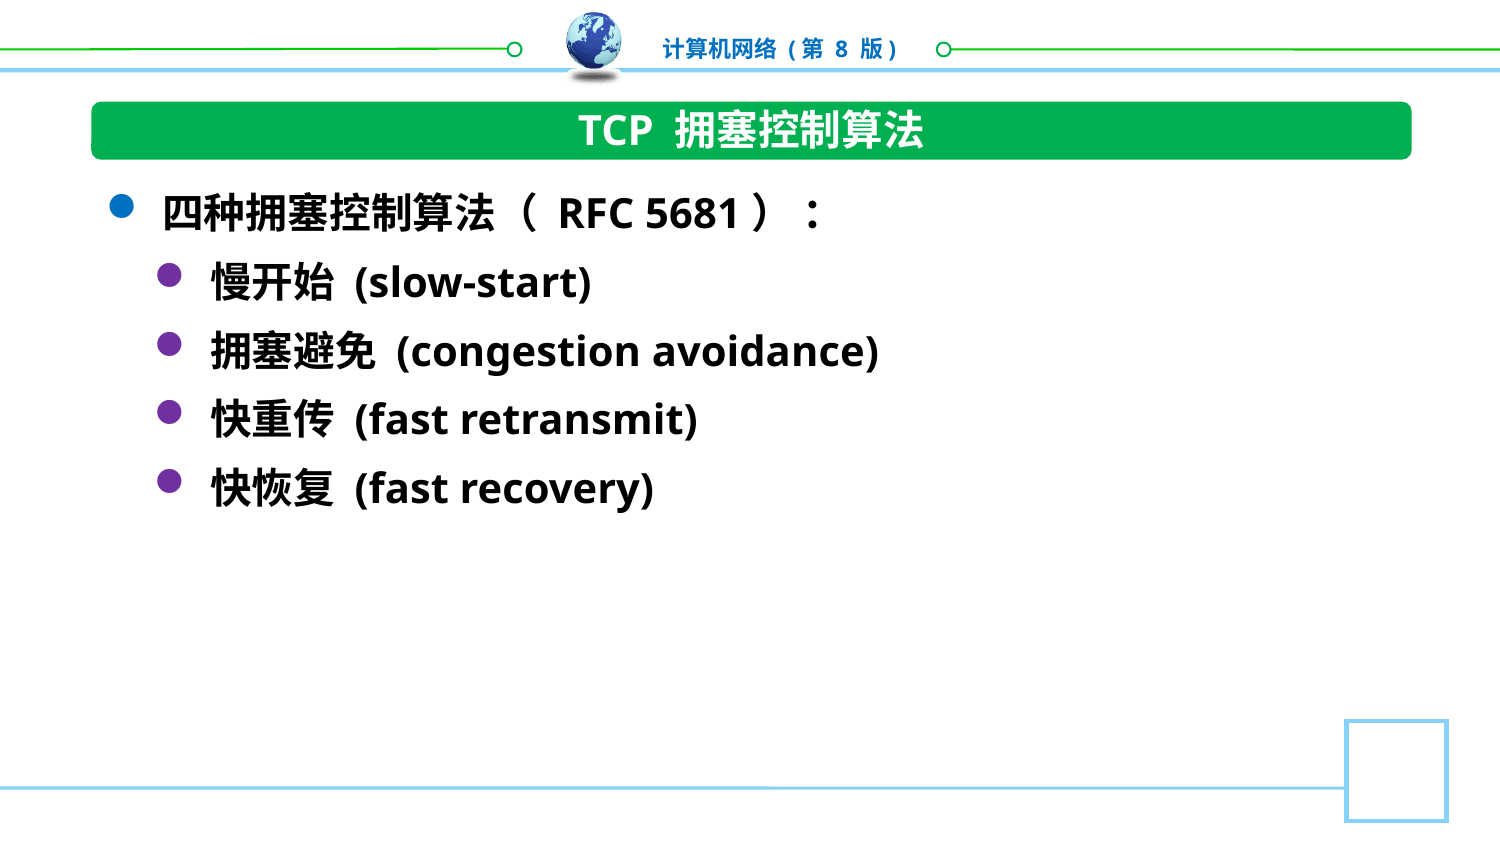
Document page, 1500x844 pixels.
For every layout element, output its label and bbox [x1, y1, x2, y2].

text_box [91, 96, 1412, 520]
picture [564, 10, 623, 87]
